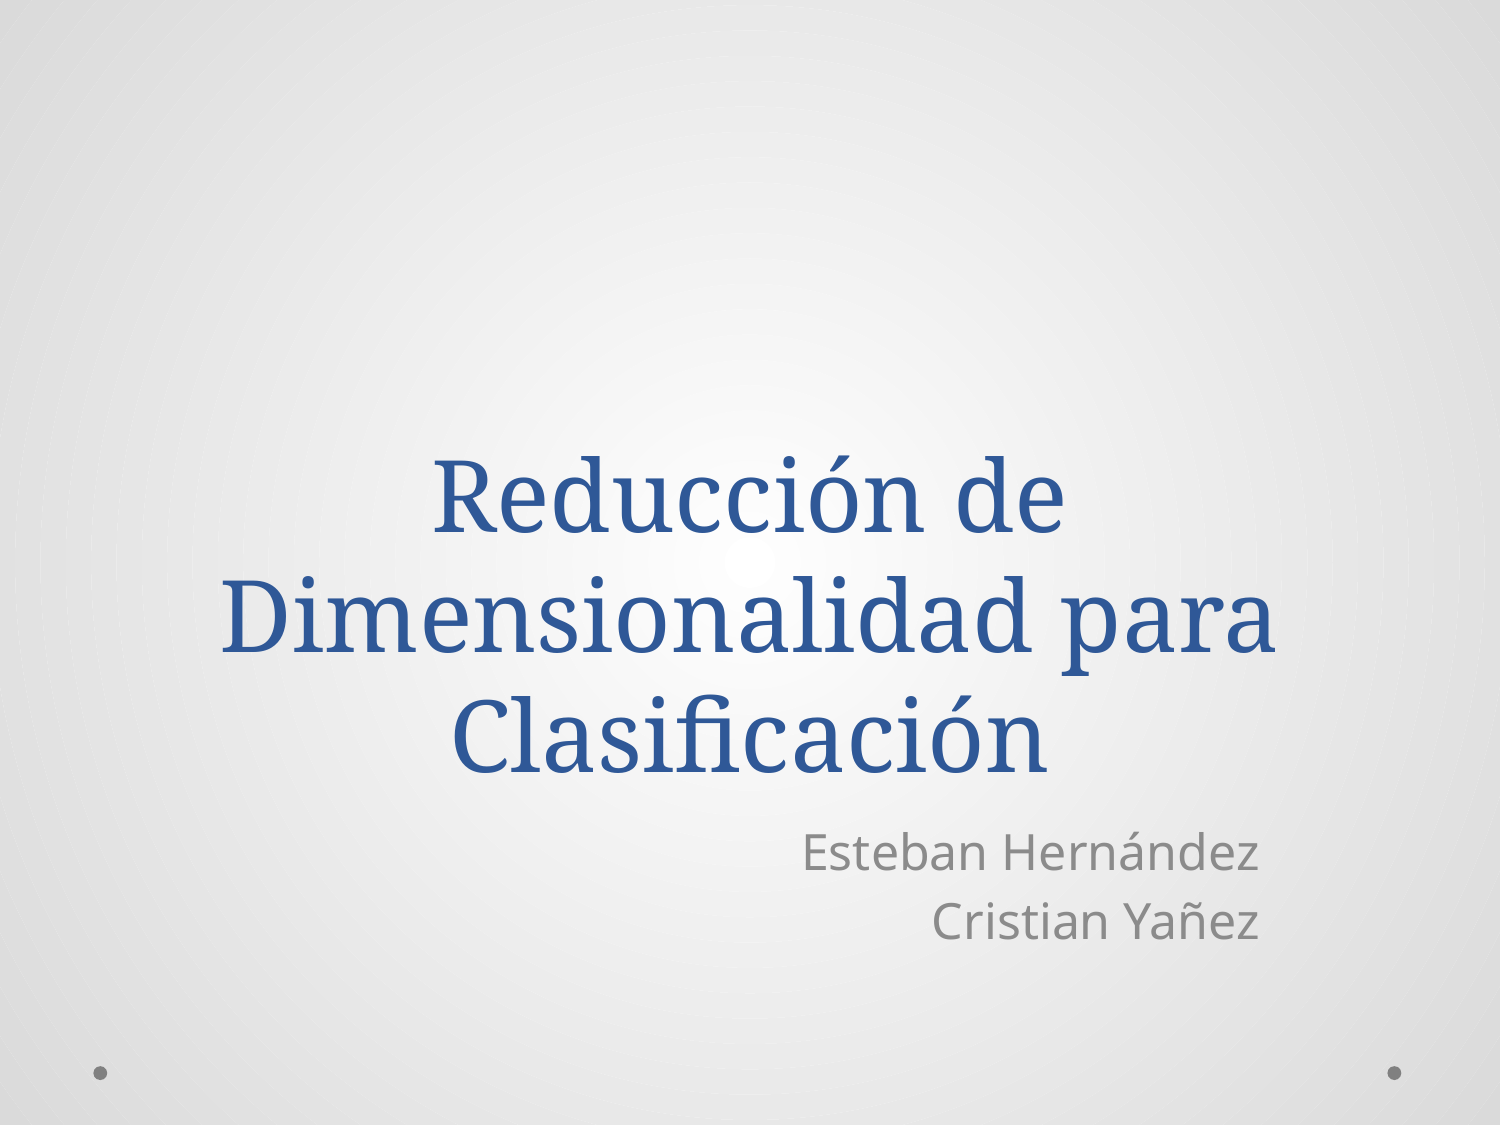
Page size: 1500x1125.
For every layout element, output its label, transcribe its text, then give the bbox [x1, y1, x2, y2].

subtitle Esteban Hernández Cristian Yañez [225, 812, 1275, 1013]
title Reducción de Dimensionalidad para Clasificación [112, 99, 1388, 800]
